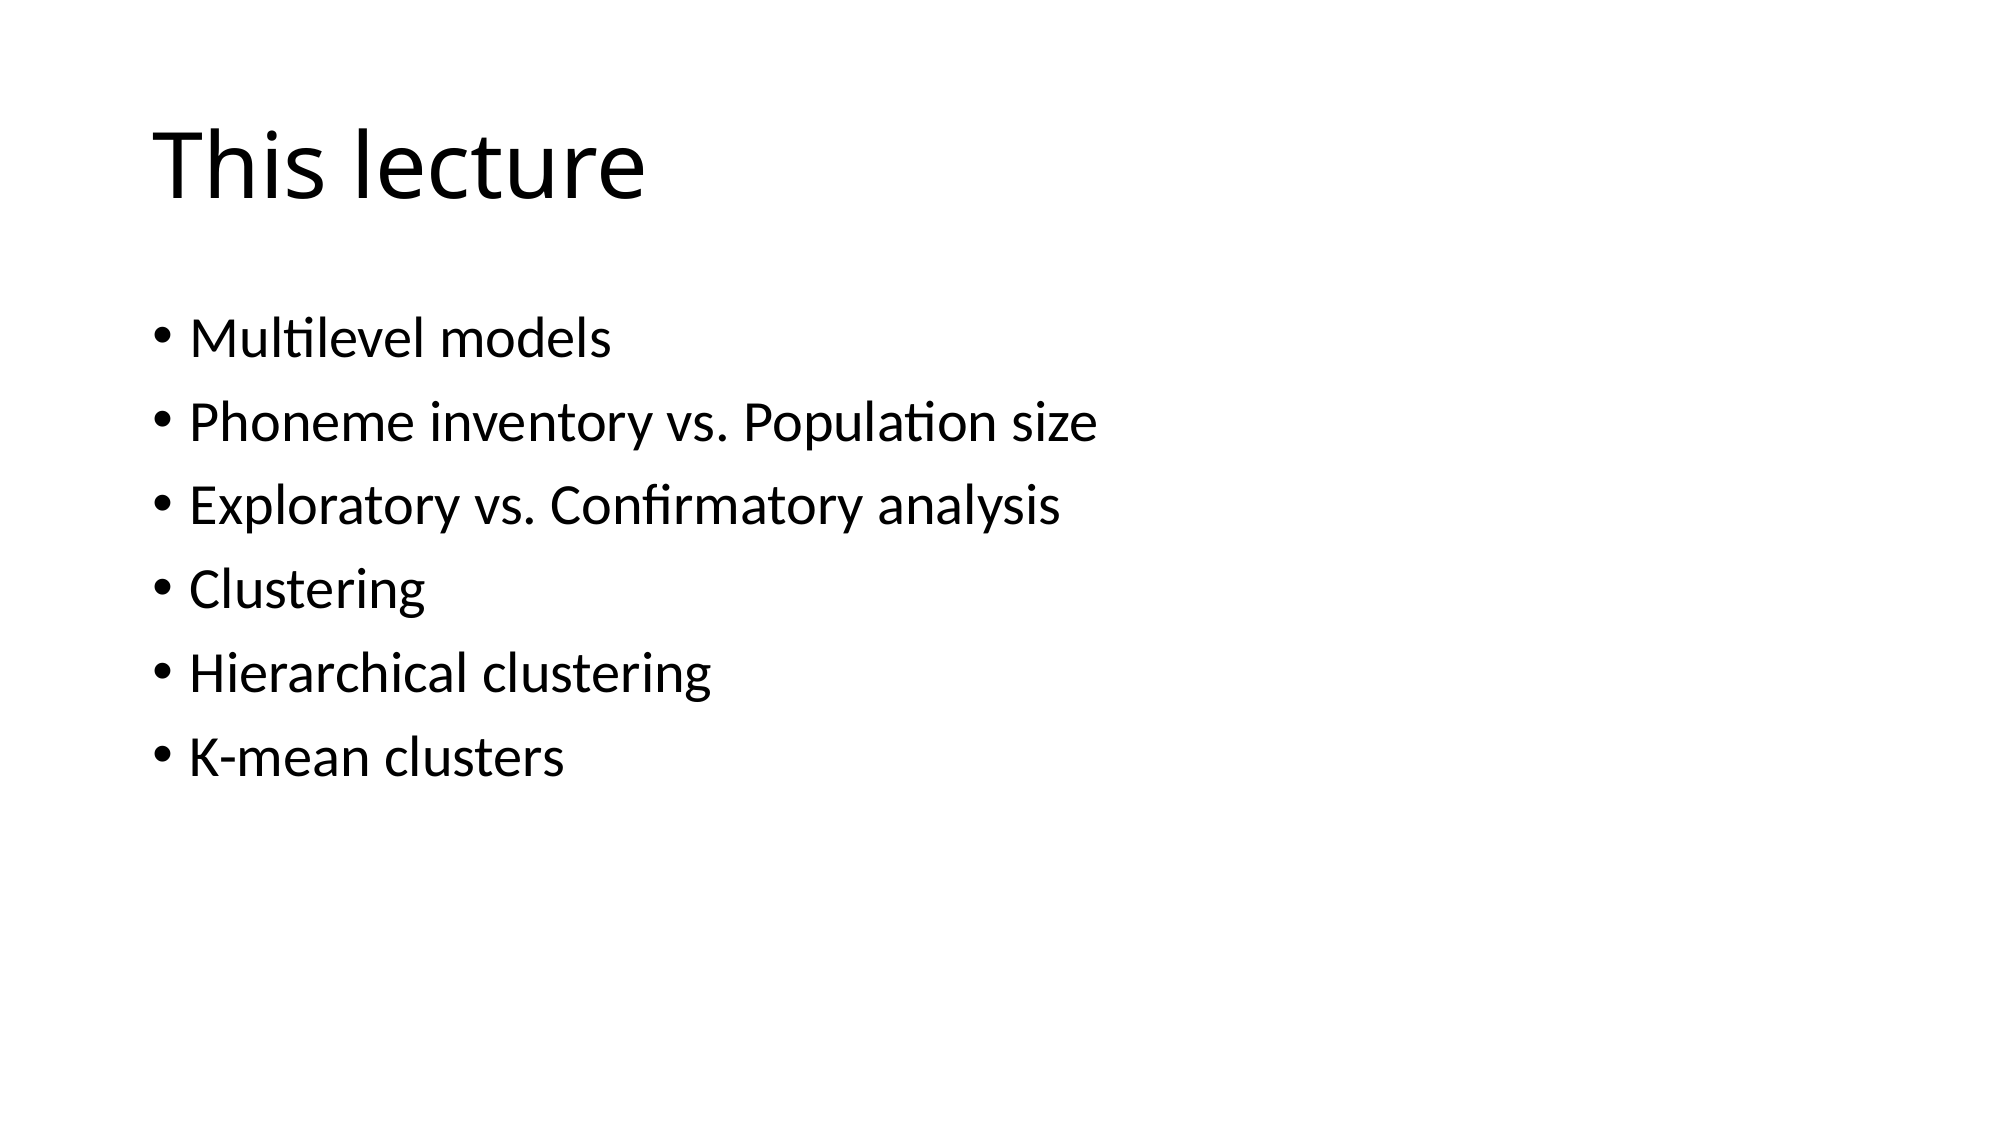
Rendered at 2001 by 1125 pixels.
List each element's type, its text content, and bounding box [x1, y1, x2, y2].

title This lecture [137, 59, 1863, 278]
list Multilevel models Phoneme inventory vs. Population size Exploratory vs. Confirmatory analysis Clustering Hierarchical clustering K-mean clusters [137, 299, 1863, 1014]
